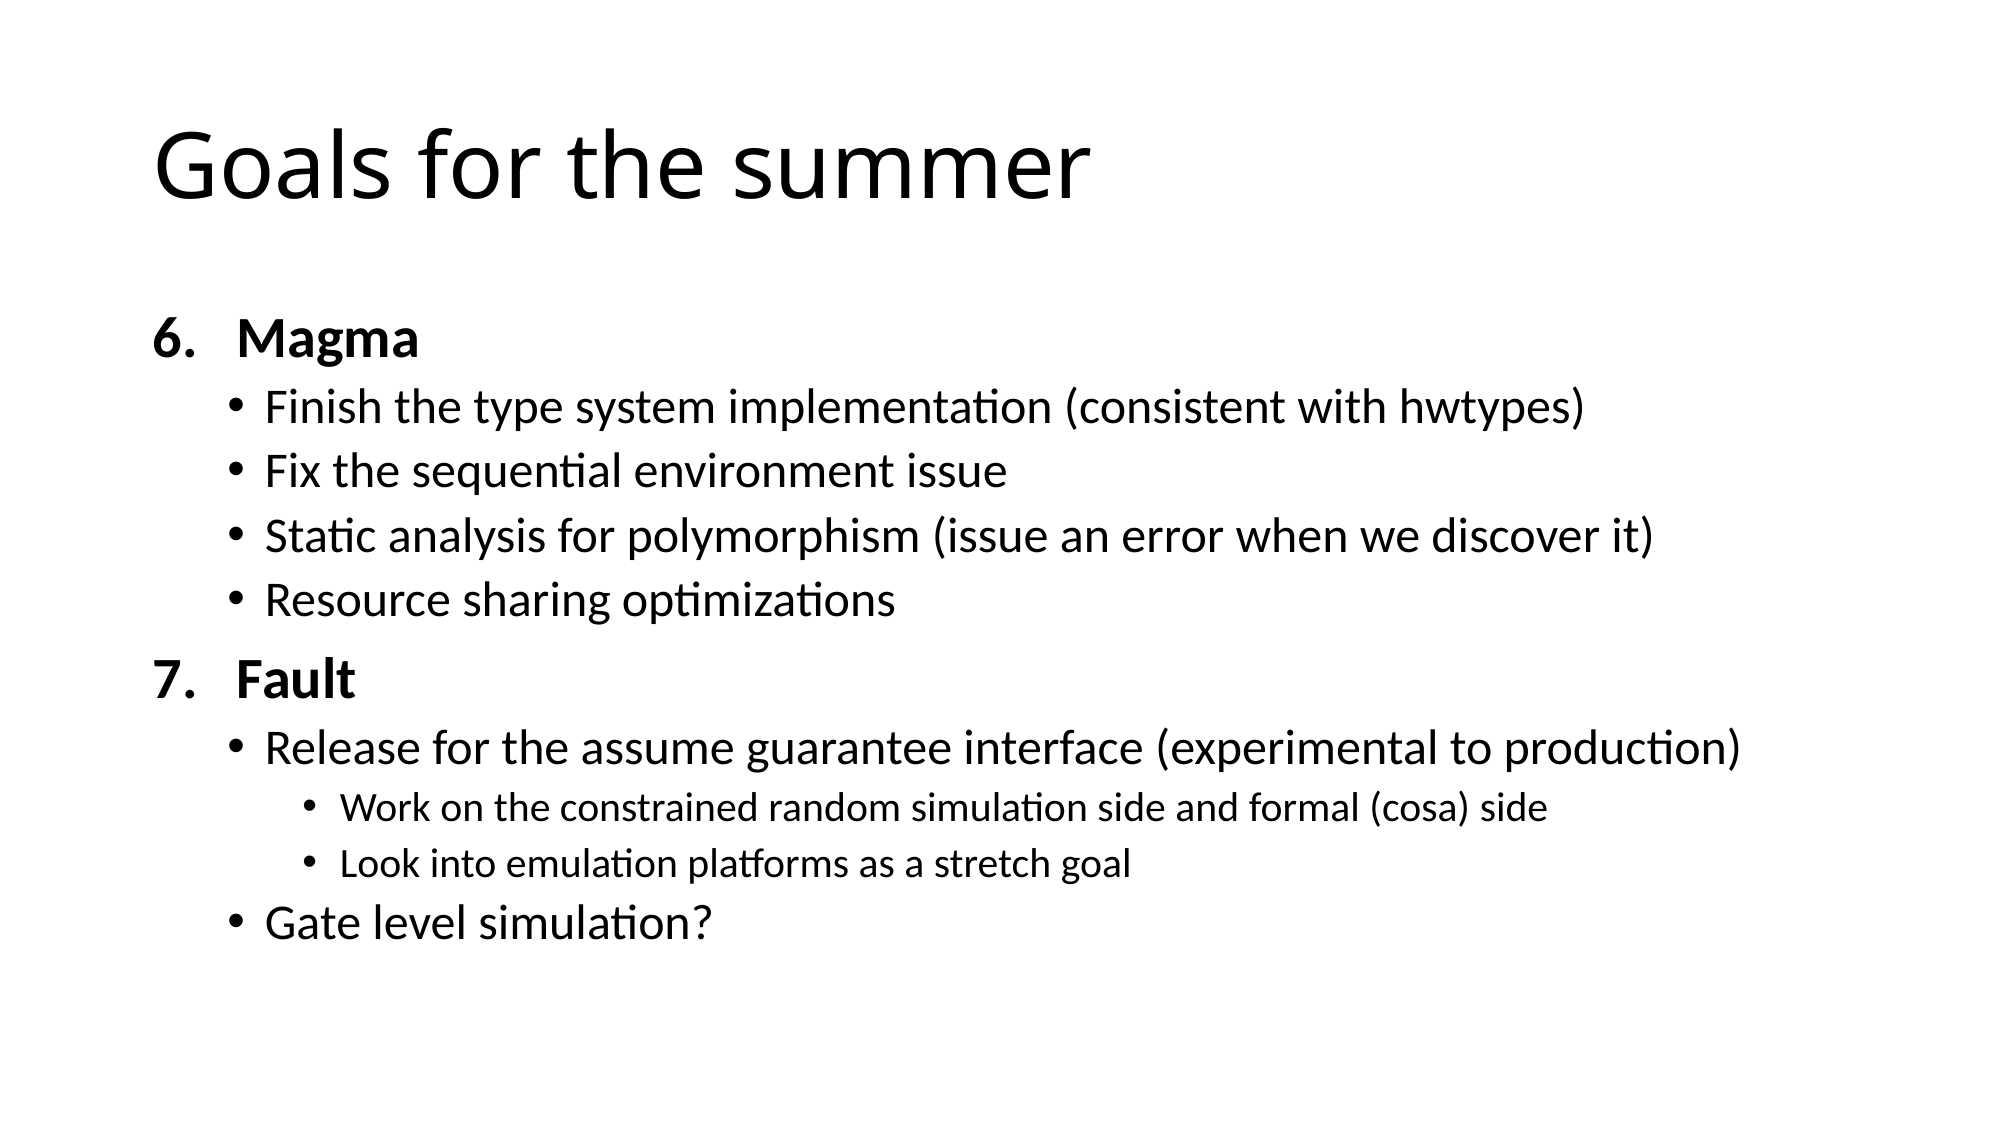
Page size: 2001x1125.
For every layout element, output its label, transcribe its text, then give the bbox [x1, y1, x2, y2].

list Magma Finish the type system implementation (consistent with hwtypes) Fix the sequential environment issue Static analysis for polymorphism (issue an error when we discover it) Resource sharing optimizations Fault Release for the assume guarantee interface (experimental to production) Work on the constrained random simulation side and formal (cosa) side Look into emulation platforms as a stretch goal Gate level simulation? [137, 299, 1863, 1014]
title Goals for the summer [137, 59, 1863, 278]
